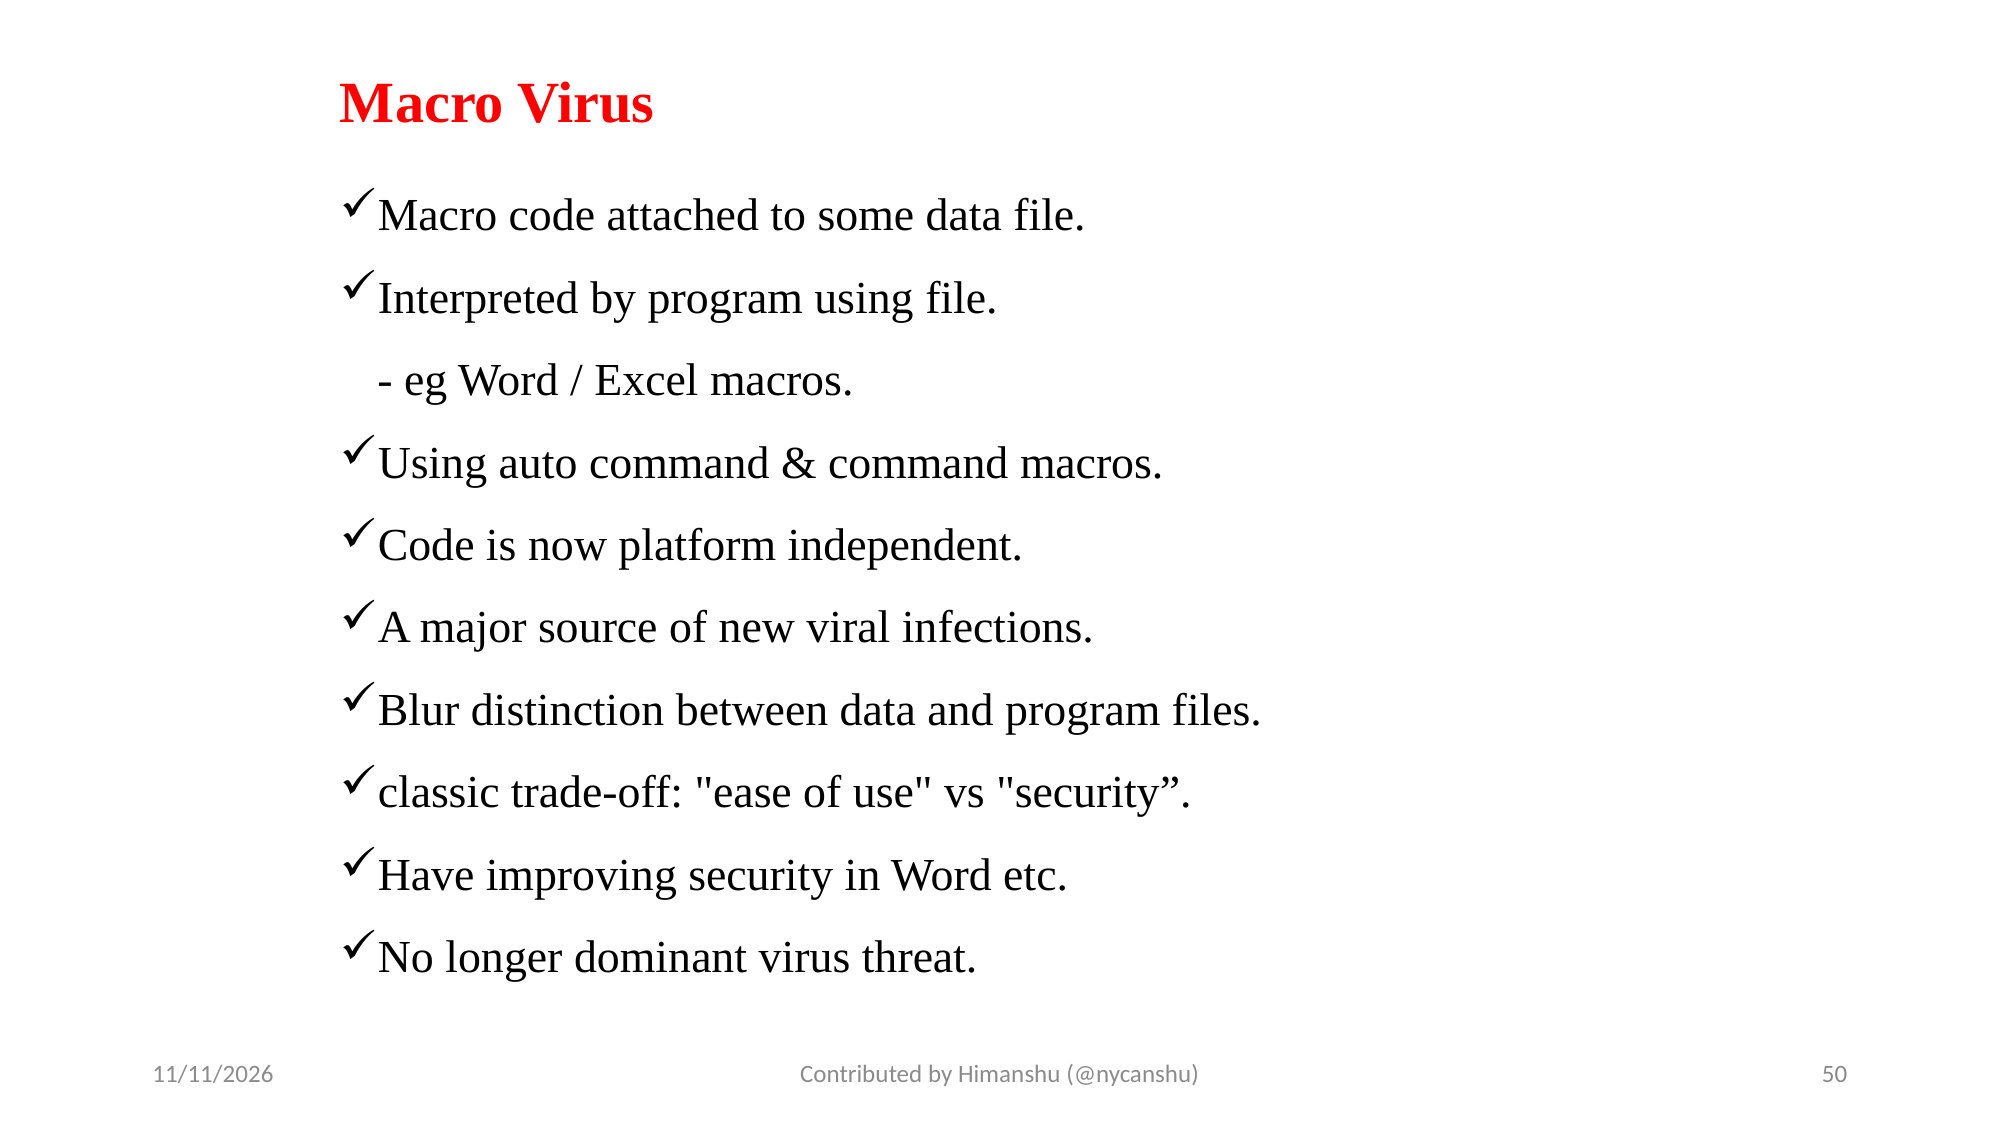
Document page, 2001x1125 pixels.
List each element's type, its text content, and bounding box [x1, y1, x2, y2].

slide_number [137, 1042, 588, 1103]
footer Contributed by Himanshu (@nycanshu) [662, 1042, 1338, 1103]
title Macro Virus [324, 45, 1675, 149]
slide_number 50 [1412, 1042, 1863, 1103]
list Macro code attached to some data file. Interpreted by program using file. - eg Word / Excel macros. Using auto command & command macros. Code is now platform independent. A major source of new viral infections. Blur distinction between data and program files. classic trade-off: "ease of use" vs "security”. Have improving security in Word etc. No longer dominant virus threat. [324, 149, 1675, 1005]
